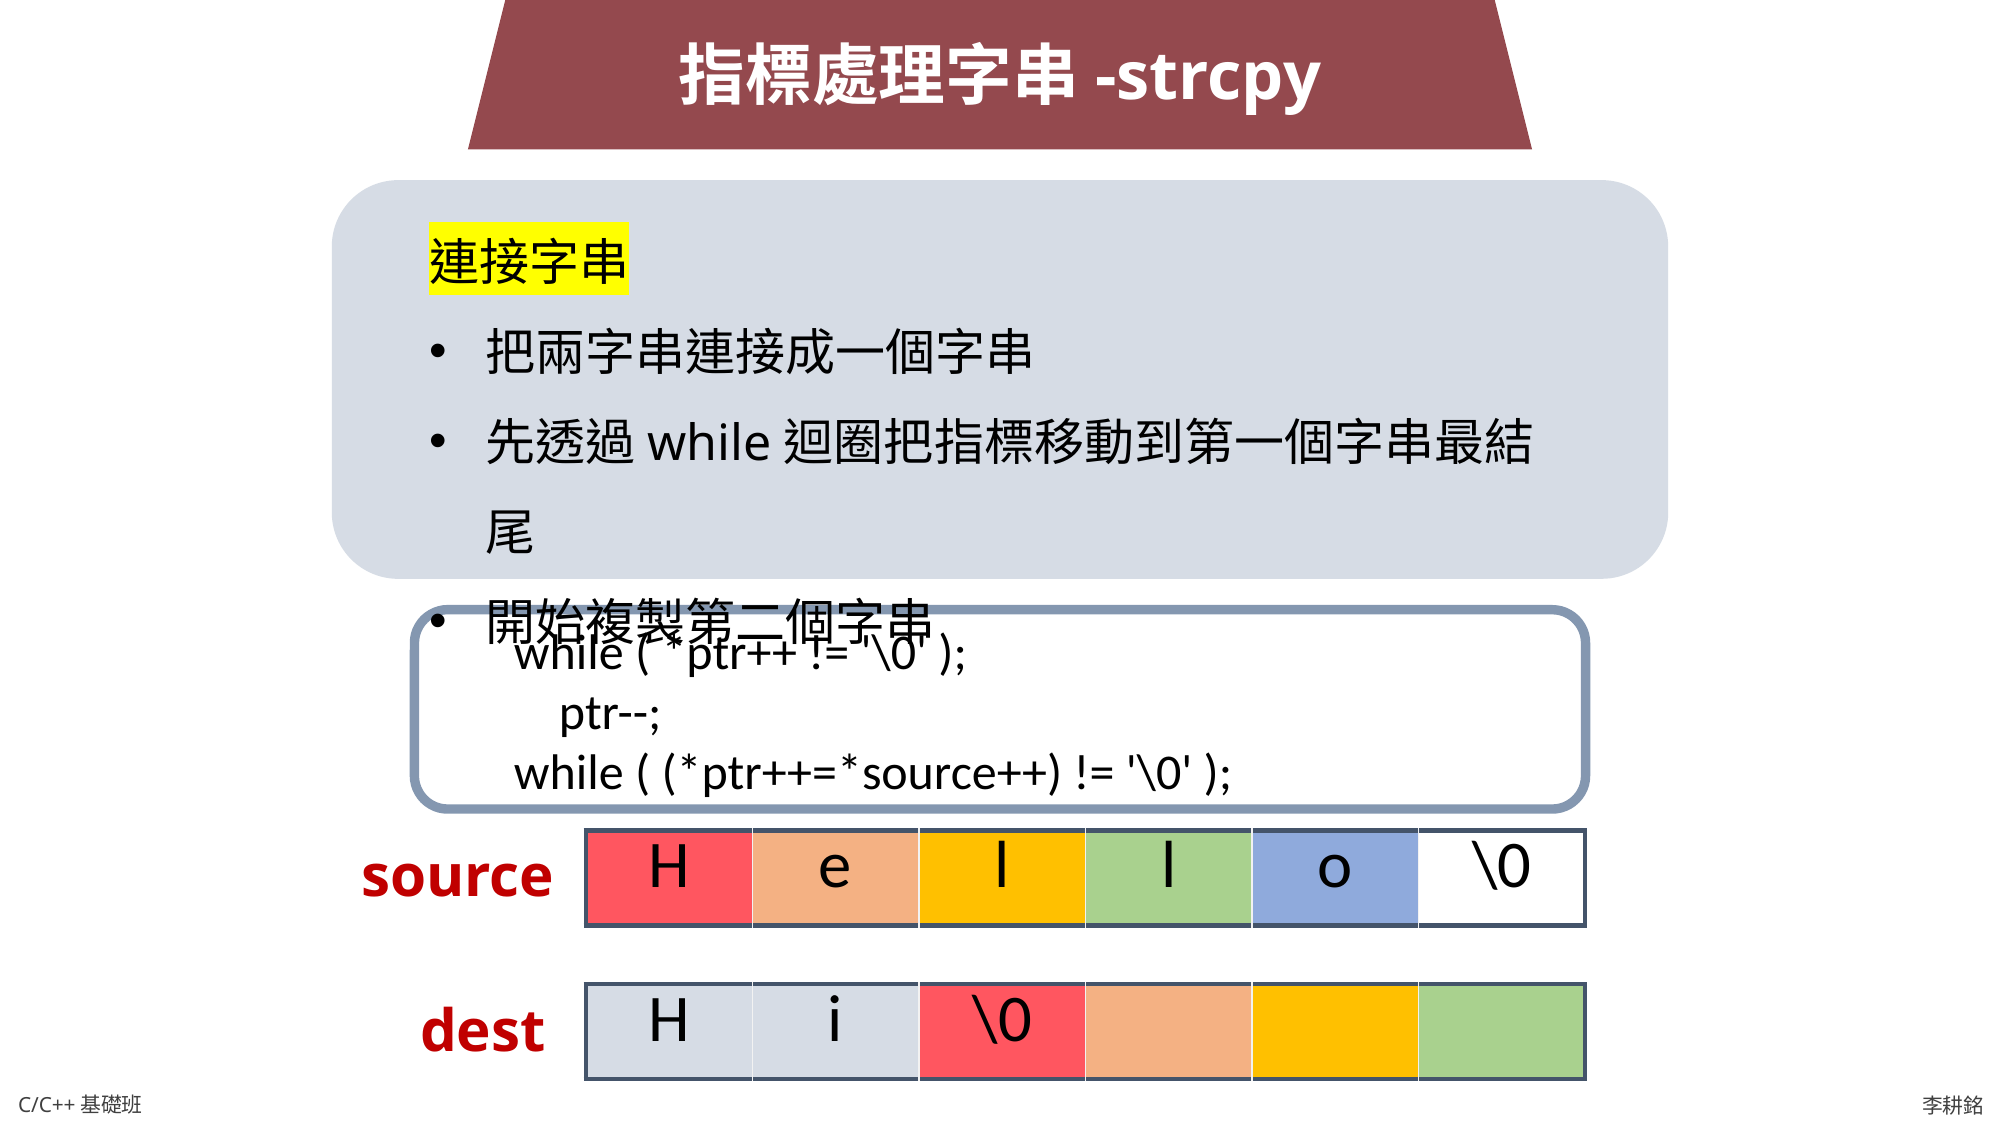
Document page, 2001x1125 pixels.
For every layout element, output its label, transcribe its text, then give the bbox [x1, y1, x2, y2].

text_box [466, 0, 1534, 151]
table_header [1419, 986, 1583, 1077]
table_header l [920, 833, 1085, 923]
table_header [1253, 986, 1418, 1077]
text_box [330, 179, 1670, 580]
text_box 指標處理字串-strcpy [664, 25, 1336, 120]
text_box C/C++基礎班 [3, 1084, 158, 1125]
text_box dest [405, 985, 573, 1070]
text_box 連接字串 把兩字串連接成一個字串 先透過while迴圈把指標移動到第一個字串最結尾 開始複製第二個字串 [414, 192, 1586, 658]
text_box while ( *ptr++ != '\0' ); ptr--; while ( (*ptr++=*source++) != '\0' ); [413, 636, 1587, 811]
table_header o [1253, 833, 1418, 923]
text_box source [346, 830, 573, 916]
table_header [1086, 986, 1251, 1077]
table_header i [753, 986, 918, 1077]
table_header e [753, 833, 918, 923]
table_header H [588, 833, 752, 923]
table_header H [588, 986, 752, 1077]
table_header \0 [920, 986, 1085, 1077]
table_header l [1086, 833, 1251, 923]
table_header \0 [1419, 833, 1583, 923]
text_box 李耕銘 [1907, 1084, 2000, 1125]
